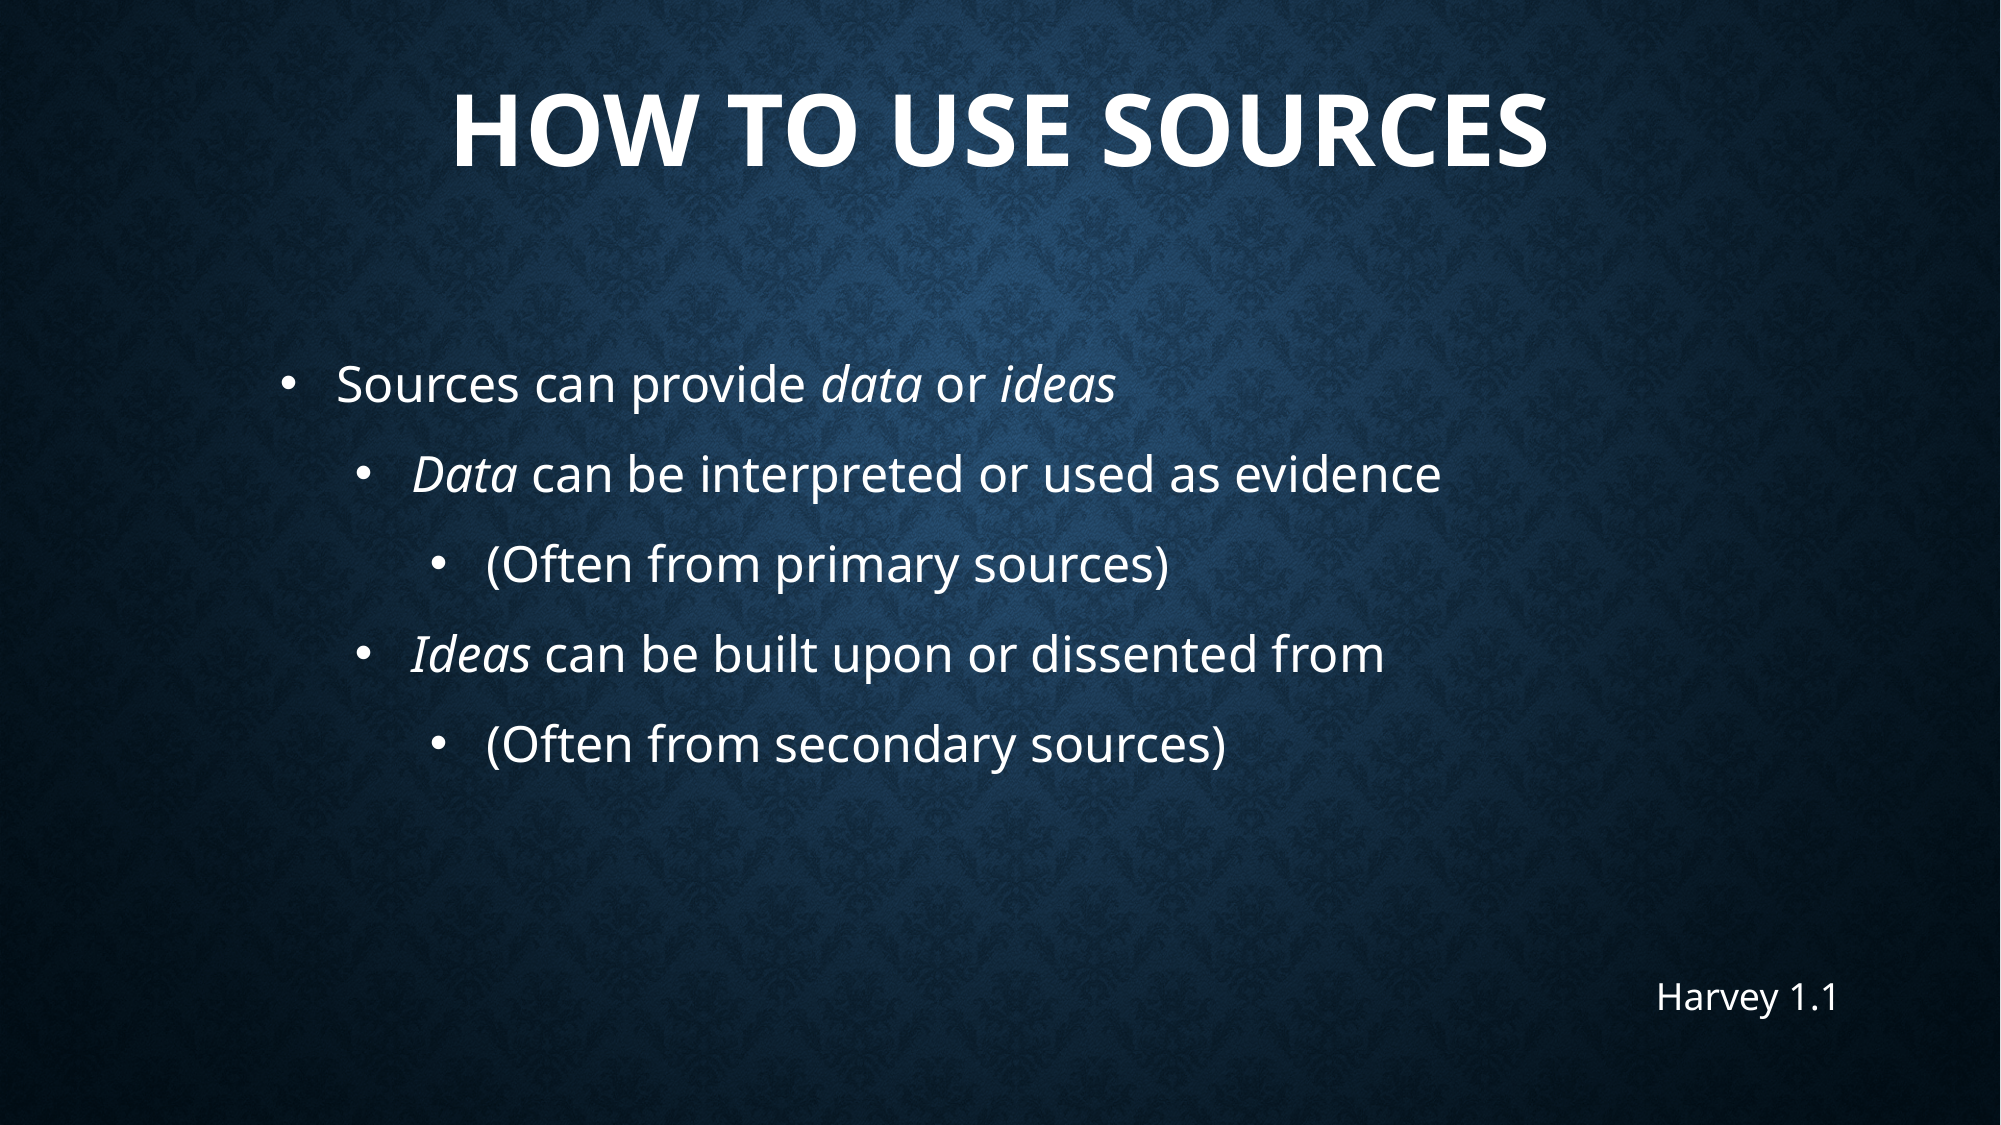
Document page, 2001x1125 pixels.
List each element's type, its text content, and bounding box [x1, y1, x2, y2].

text_box Sources can provide data or ideas Data can be interpreted or used as evidence (Often from primary sources) Ideas can be built upon or dissented from (Often from secondary sources) [265, 315, 1795, 871]
title How to use Sources [143, 0, 1857, 316]
text_box Harvey 1.1 [1641, 965, 1857, 1026]
